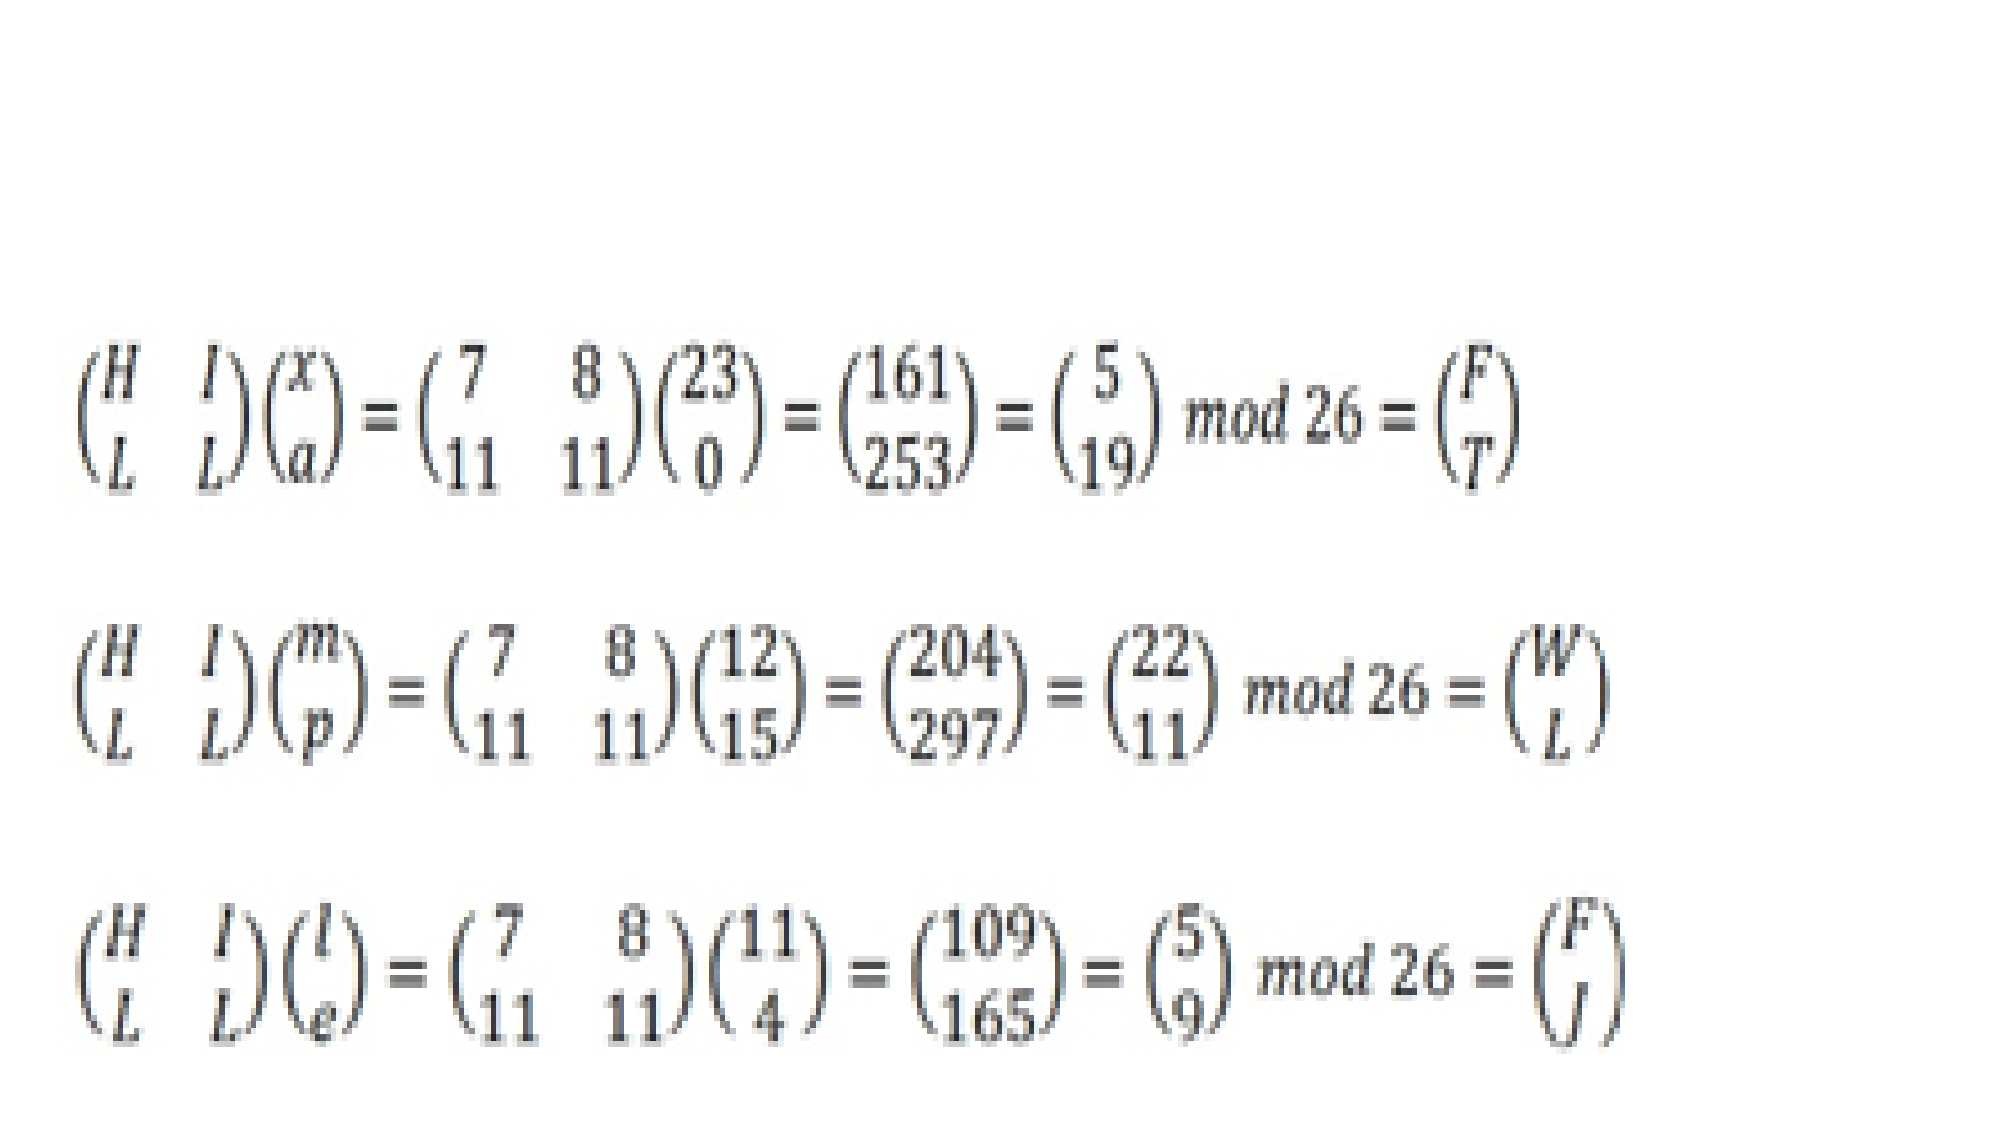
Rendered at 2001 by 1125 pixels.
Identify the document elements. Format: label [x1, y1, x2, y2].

picture [27, 534, 1652, 1101]
list [15, 227, 1542, 562]
